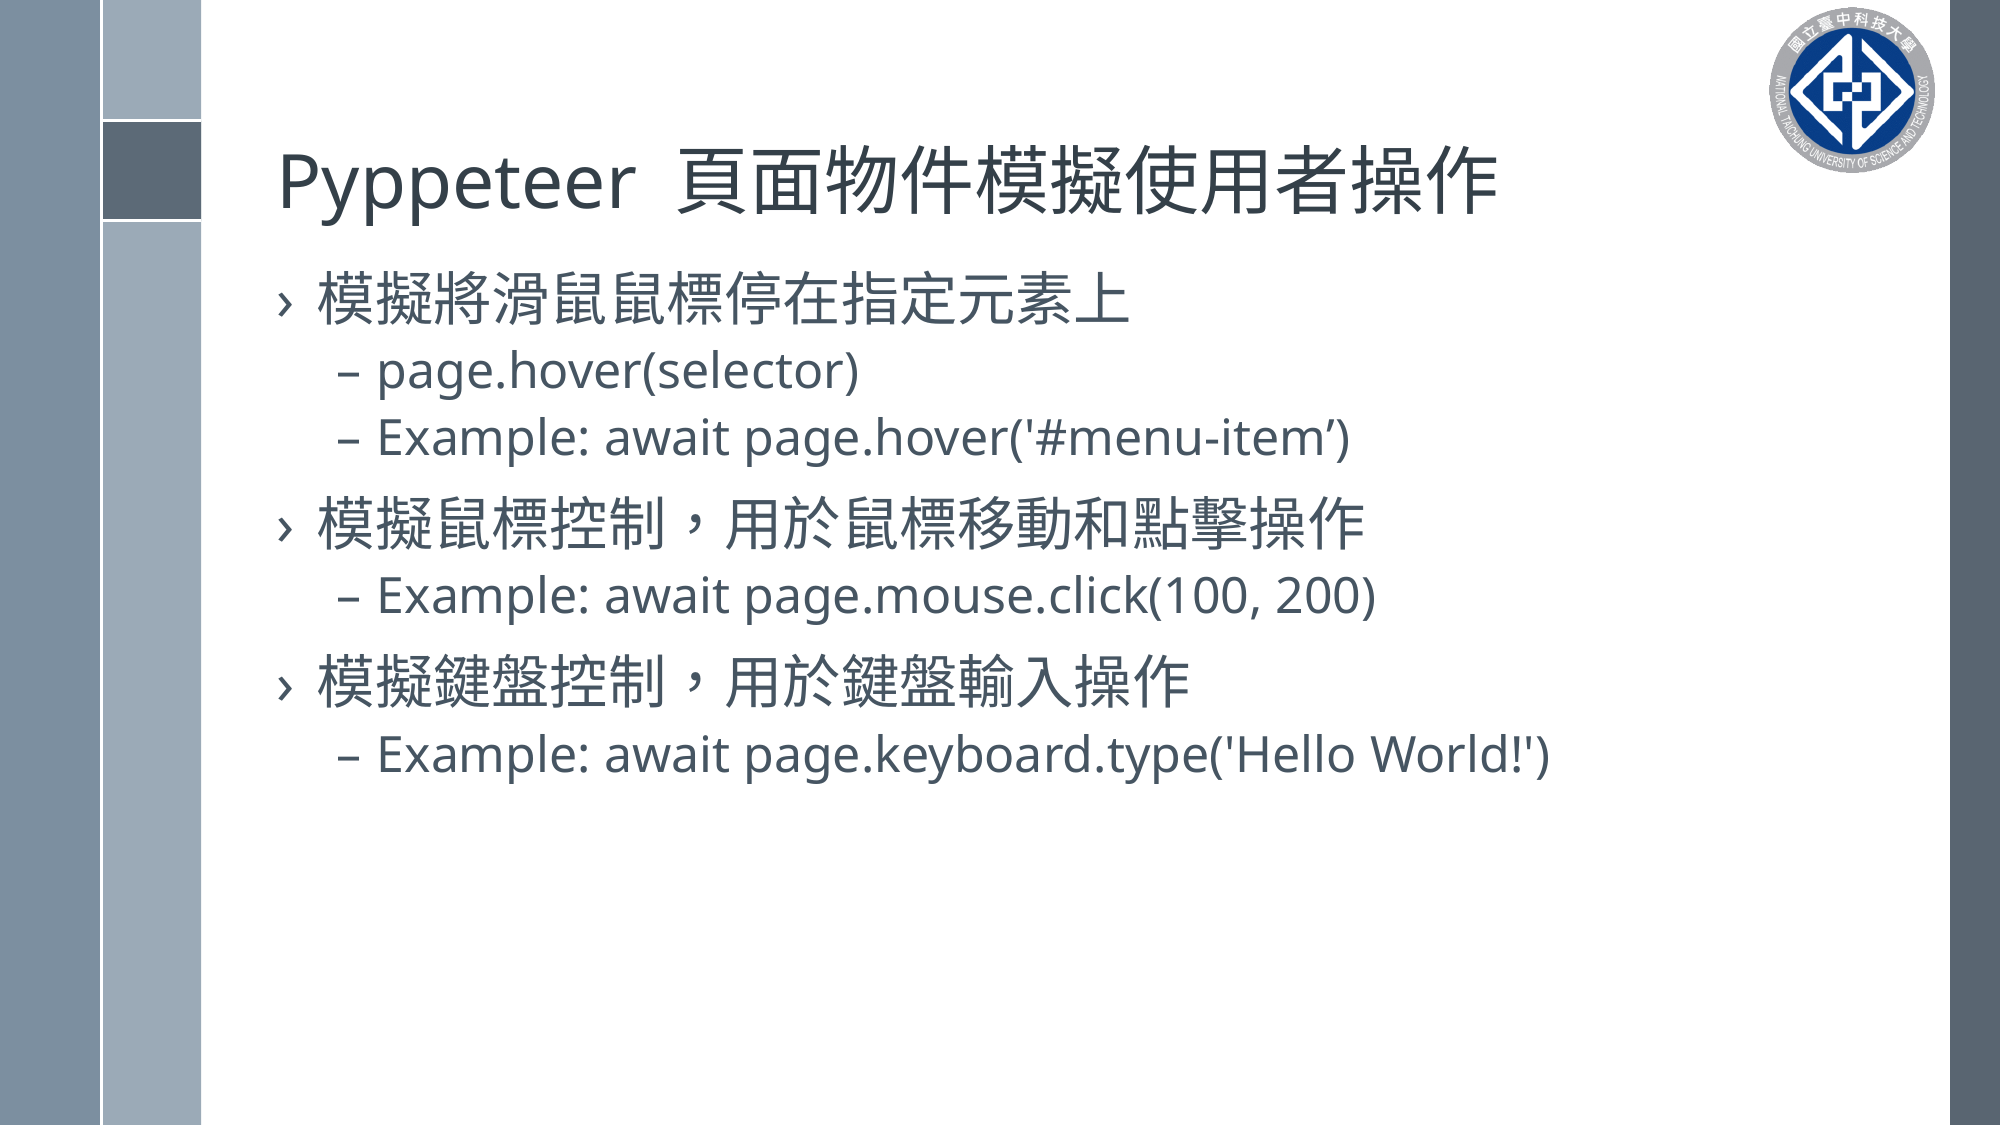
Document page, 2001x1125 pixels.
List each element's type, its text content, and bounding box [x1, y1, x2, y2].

title Pyppeteer 頁面物件模擬使用者操作 [261, 29, 1867, 233]
picture [1769, 7, 1935, 173]
list 模擬將滑鼠鼠標停在指定元素上 page.hover(selector) Example: await page.hover('#menu-item’) 模擬鼠標控制，用於鼠標移動和點擊操作 Example: await page.mouse.click(100, 200) 模擬鍵盤控制，用於鍵盤輸入操作 Example: await page.keyboard.type('Hello World!') [261, 262, 1867, 1013]
